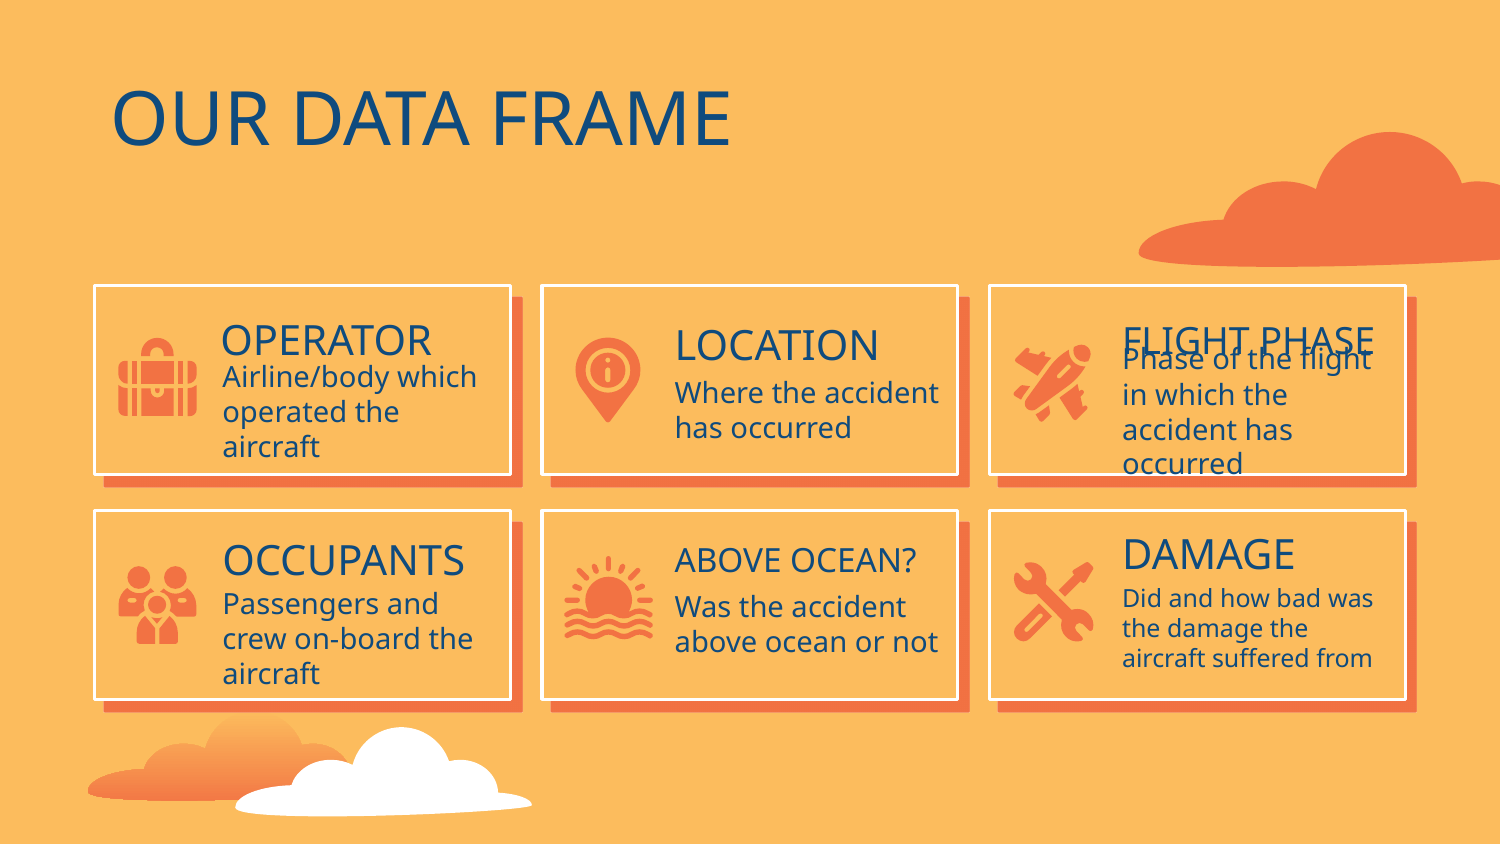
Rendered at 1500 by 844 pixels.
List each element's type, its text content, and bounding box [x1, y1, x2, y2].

subtitle Was the accident above ocean or not [659, 596, 958, 664]
title ABOVE OCEAN? [659, 521, 958, 596]
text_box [1012, 344, 1092, 423]
title OUR DATA FRAME [95, 30, 1360, 201]
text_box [118, 565, 197, 645]
subtitle Where the accident has occurred [659, 378, 958, 450]
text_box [118, 337, 197, 417]
text_box [989, 510, 1406, 700]
subtitle Passengers and crew on-board the aircraft [207, 597, 511, 678]
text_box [575, 337, 641, 423]
subtitle Did and how bad was the damage the aircraft suffered from [1106, 591, 1406, 667]
subtitle Airline/body which operated the aircraft [207, 370, 511, 451]
text_box [541, 510, 958, 700]
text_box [1012, 561, 1095, 642]
title OCCUPANTS [207, 521, 511, 596]
subtitle Phase of the flight in which the accident has occurred [1106, 374, 1406, 451]
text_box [563, 555, 654, 640]
text_box [94, 285, 511, 475]
text_box [94, 510, 511, 700]
title FLIGHT PHASE [1106, 305, 1406, 374]
text_box [541, 285, 958, 475]
title LOCATION [659, 309, 958, 378]
title OPERATOR [205, 304, 509, 373]
text_box [989, 285, 1406, 475]
title DAMAGE [1106, 515, 1406, 591]
